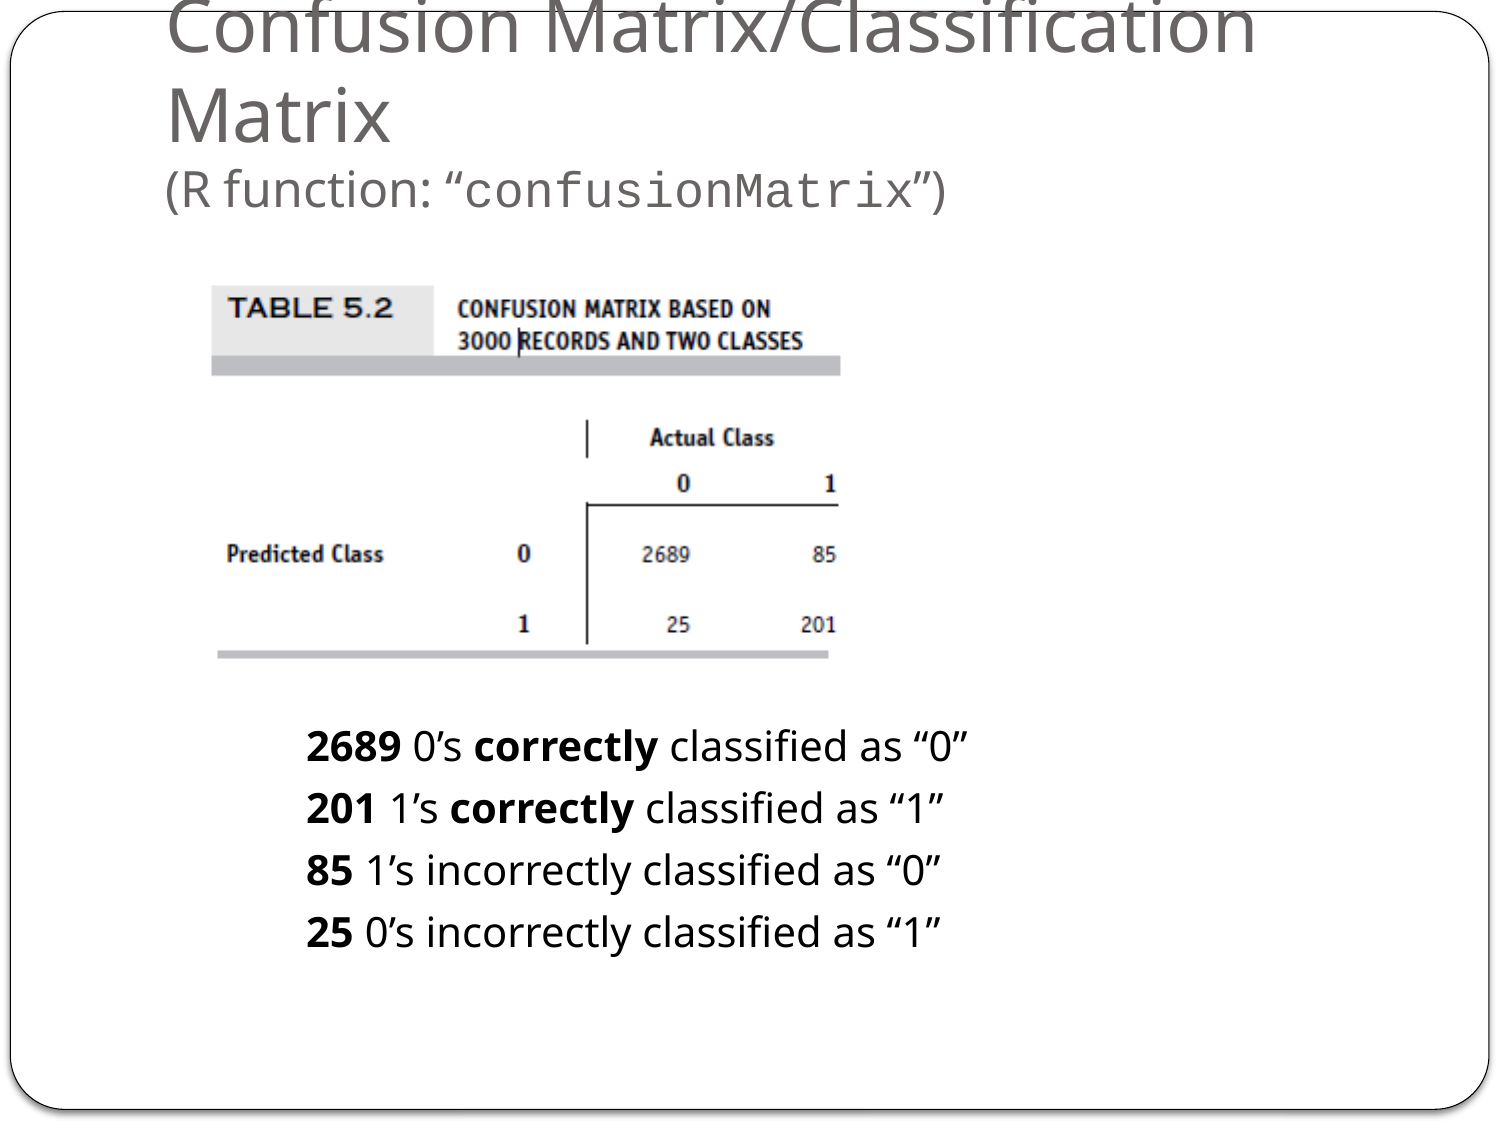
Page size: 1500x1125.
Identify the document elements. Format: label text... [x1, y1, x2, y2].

picture [199, 269, 863, 675]
list 2689 0’s correctly classified as “0” 201 1’s correctly classified as “1” 85 1’s incorrectly classified as “0” 25 0’s incorrectly classified as “1” [291, 712, 992, 975]
title Confusion Matrix/Classification Matrix (R function: “confusionMatrix”) [150, 45, 1425, 233]
